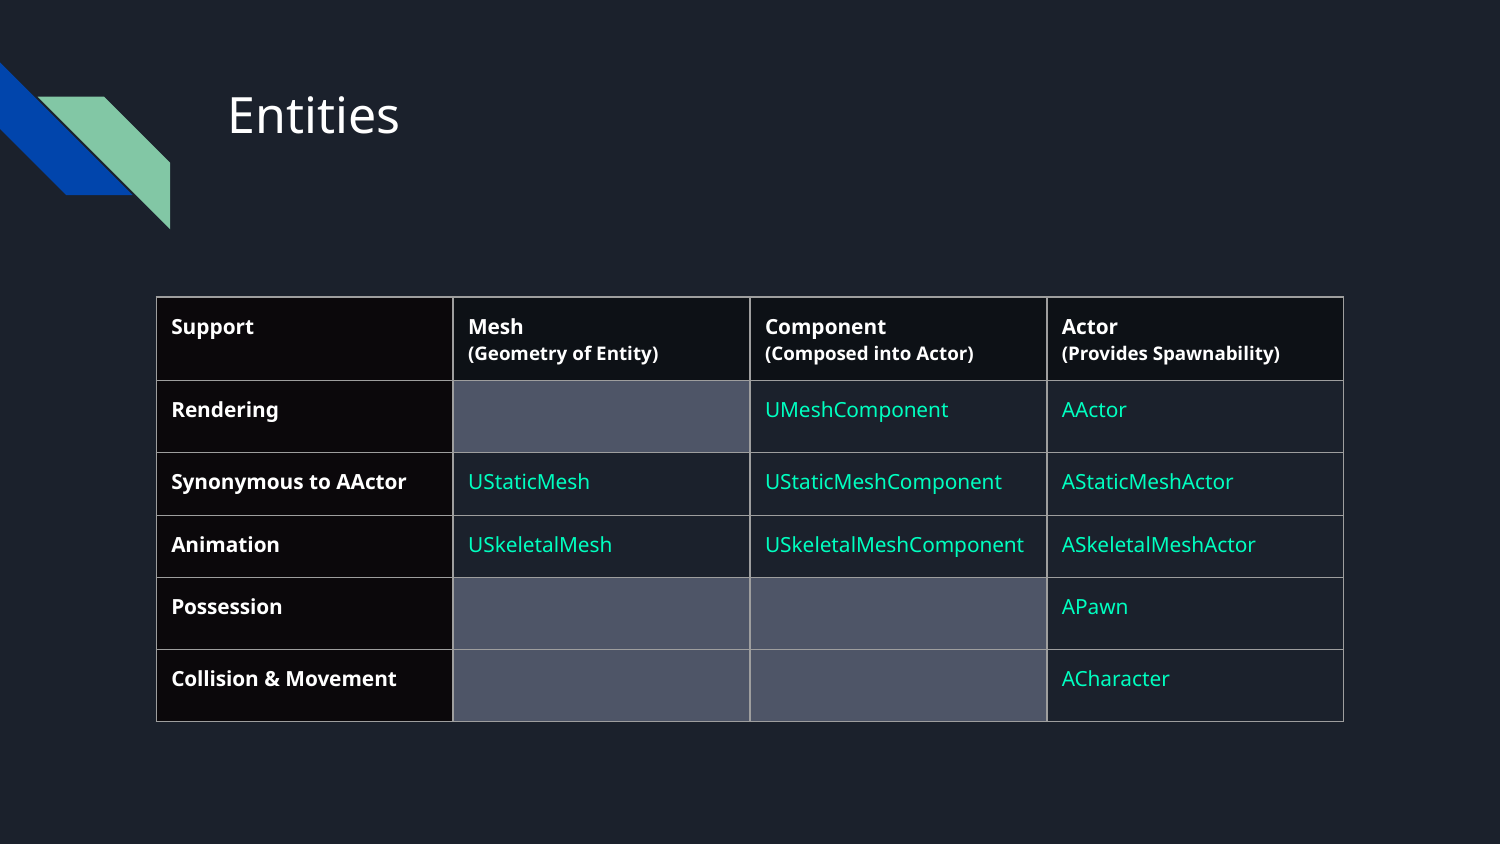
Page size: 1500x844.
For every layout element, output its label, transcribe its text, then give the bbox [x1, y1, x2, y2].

table_cell USkeletalMesh [454, 516, 749, 577]
table_cell UStaticMeshComponent [751, 453, 1046, 515]
title Entities [212, 64, 1368, 215]
table_cell [454, 578, 749, 649]
table_cell Animation [157, 516, 452, 577]
table_header Mesh (Geometry of Entity) [454, 298, 749, 380]
table_header Component (Composed into Actor) [751, 298, 1046, 380]
table_cell Collision & Movement [157, 650, 452, 721]
table_cell AStaticMeshActor [1048, 453, 1343, 515]
table_cell Synonymous to AActor [157, 453, 452, 515]
table_cell [454, 650, 749, 721]
table_cell Rendering [157, 381, 452, 452]
table_cell [454, 381, 749, 452]
table_cell AActor [1048, 381, 1343, 452]
table_header Actor (Provides Spawnability) [1048, 298, 1343, 380]
table_cell [751, 650, 1046, 721]
table_cell USkeletalMeshComponent [751, 516, 1046, 577]
table_header Support [157, 298, 452, 380]
table_cell UMeshComponent [751, 381, 1046, 452]
table_cell APawn [1048, 578, 1343, 649]
table_cell [751, 578, 1046, 649]
table_cell ACharacter [1048, 650, 1343, 721]
table_cell ASkeletalMeshActor [1048, 516, 1343, 577]
table_cell UStaticMesh [454, 453, 749, 515]
table_cell Possession [157, 578, 452, 649]
